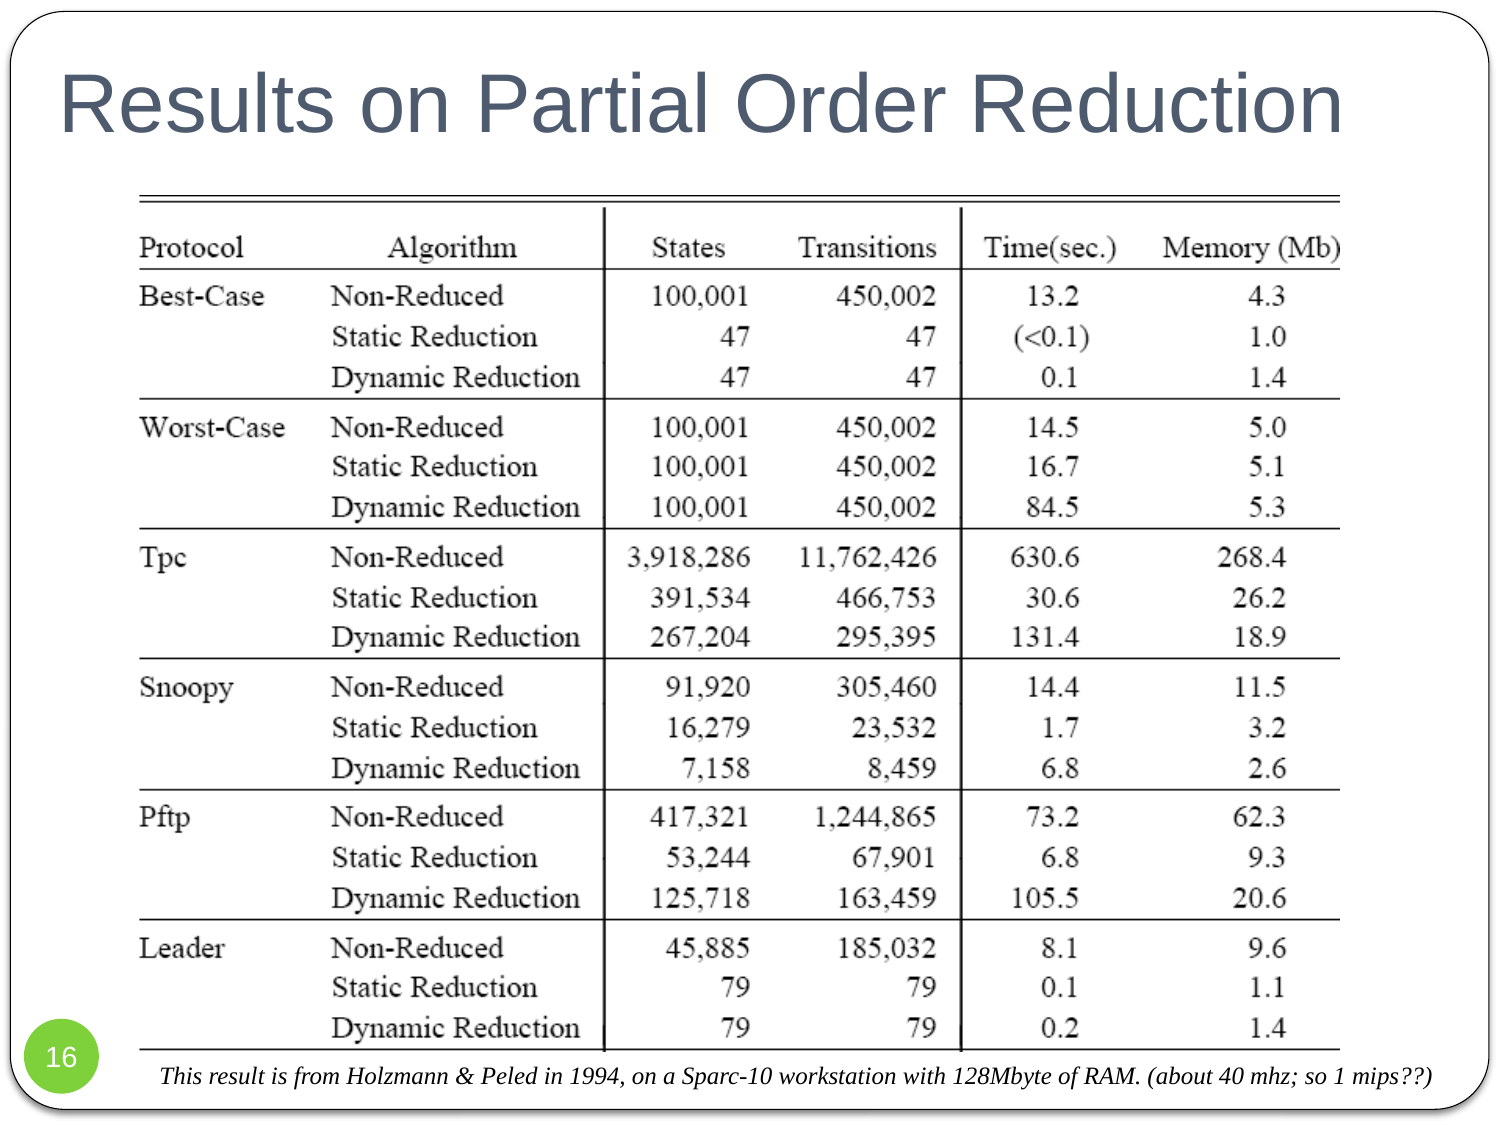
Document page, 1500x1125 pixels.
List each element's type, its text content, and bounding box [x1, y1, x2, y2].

slide_number 16 [23, 1018, 99, 1094]
text_box This result is from Holzmann & Peled in 1994, on a Sparc-10 workstation with 128Mbyte of RAM. (about 40 mhz; so 1 mips??) [144, 1051, 1456, 1097]
title Results on Partial Order Reduction [43, 44, 1426, 165]
picture [135, 194, 1340, 1052]
